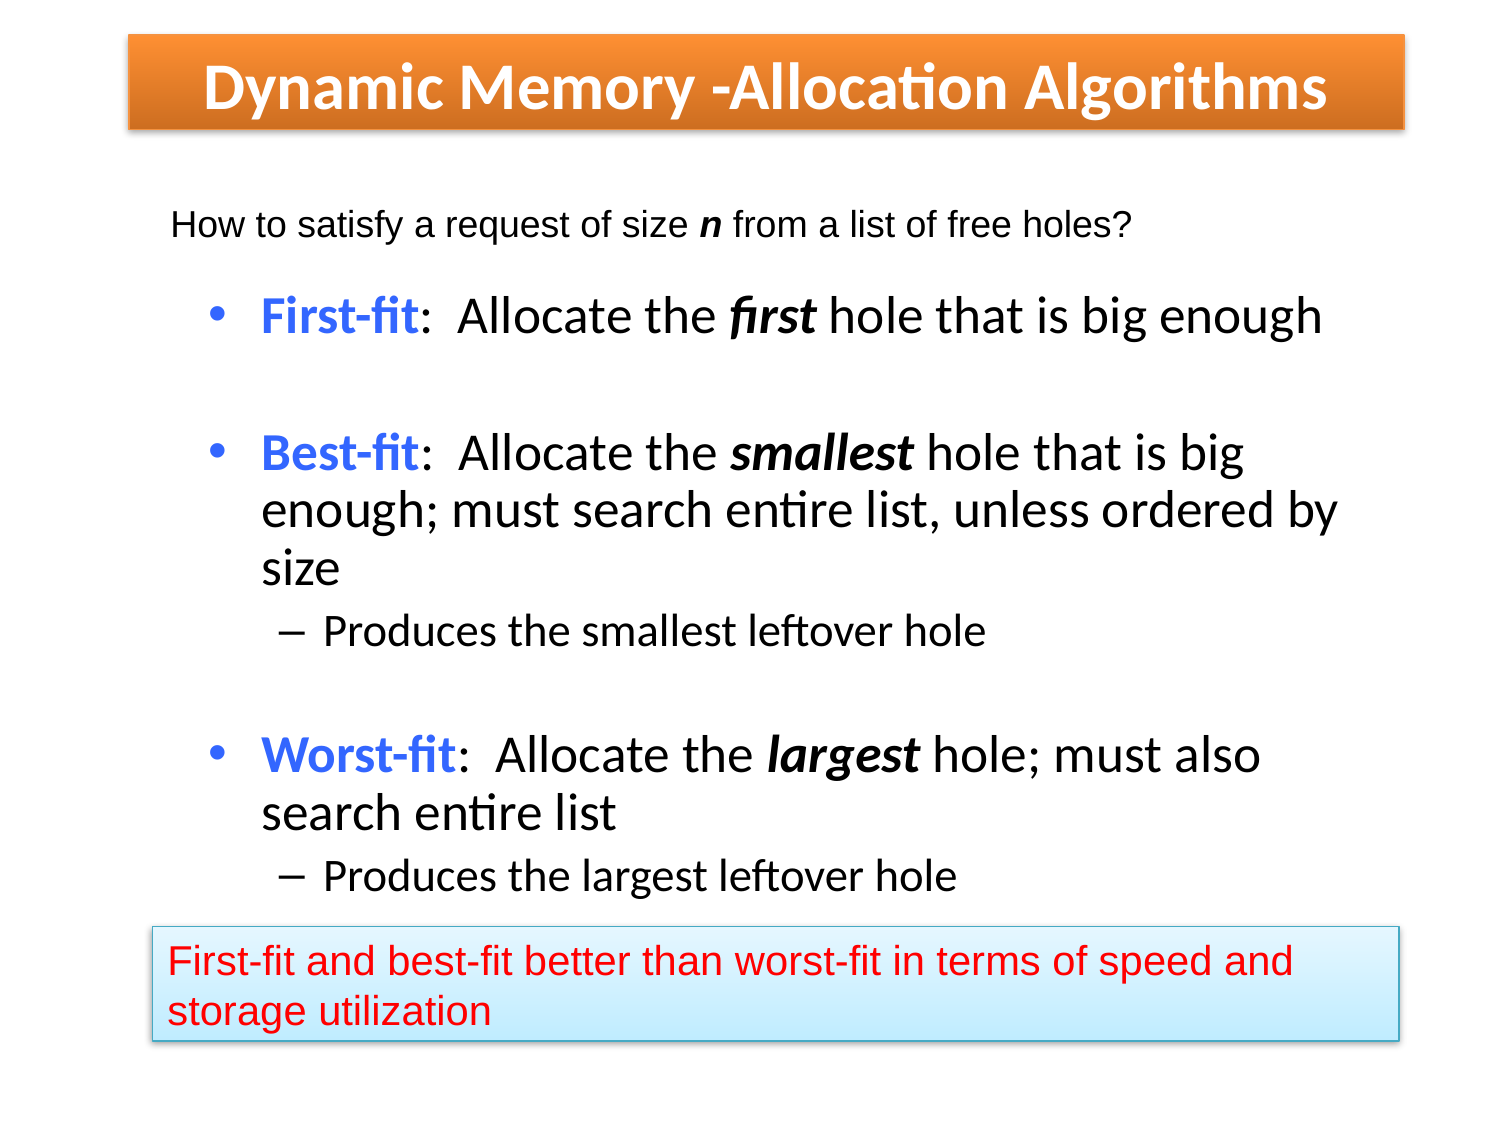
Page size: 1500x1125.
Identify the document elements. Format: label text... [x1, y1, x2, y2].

list First-fit: Allocate the first hole that is big enough Best-fit: Allocate the smallest hole that is big enough; must search entire list, unless ordered by size Produces the smallest leftover hole Worst-fit: Allocate the largest hole; must also search entire list Produces the largest leftover hole [193, 280, 1418, 914]
text_box How to satisfy a request of size n from a list of free holes? [155, 192, 1148, 253]
text_box First-fit and best-fit better than worst-fit in terms of speed and storage utilization [152, 926, 1400, 1042]
title Dynamic Memory -Allocation Algorithms [128, 34, 1405, 130]
